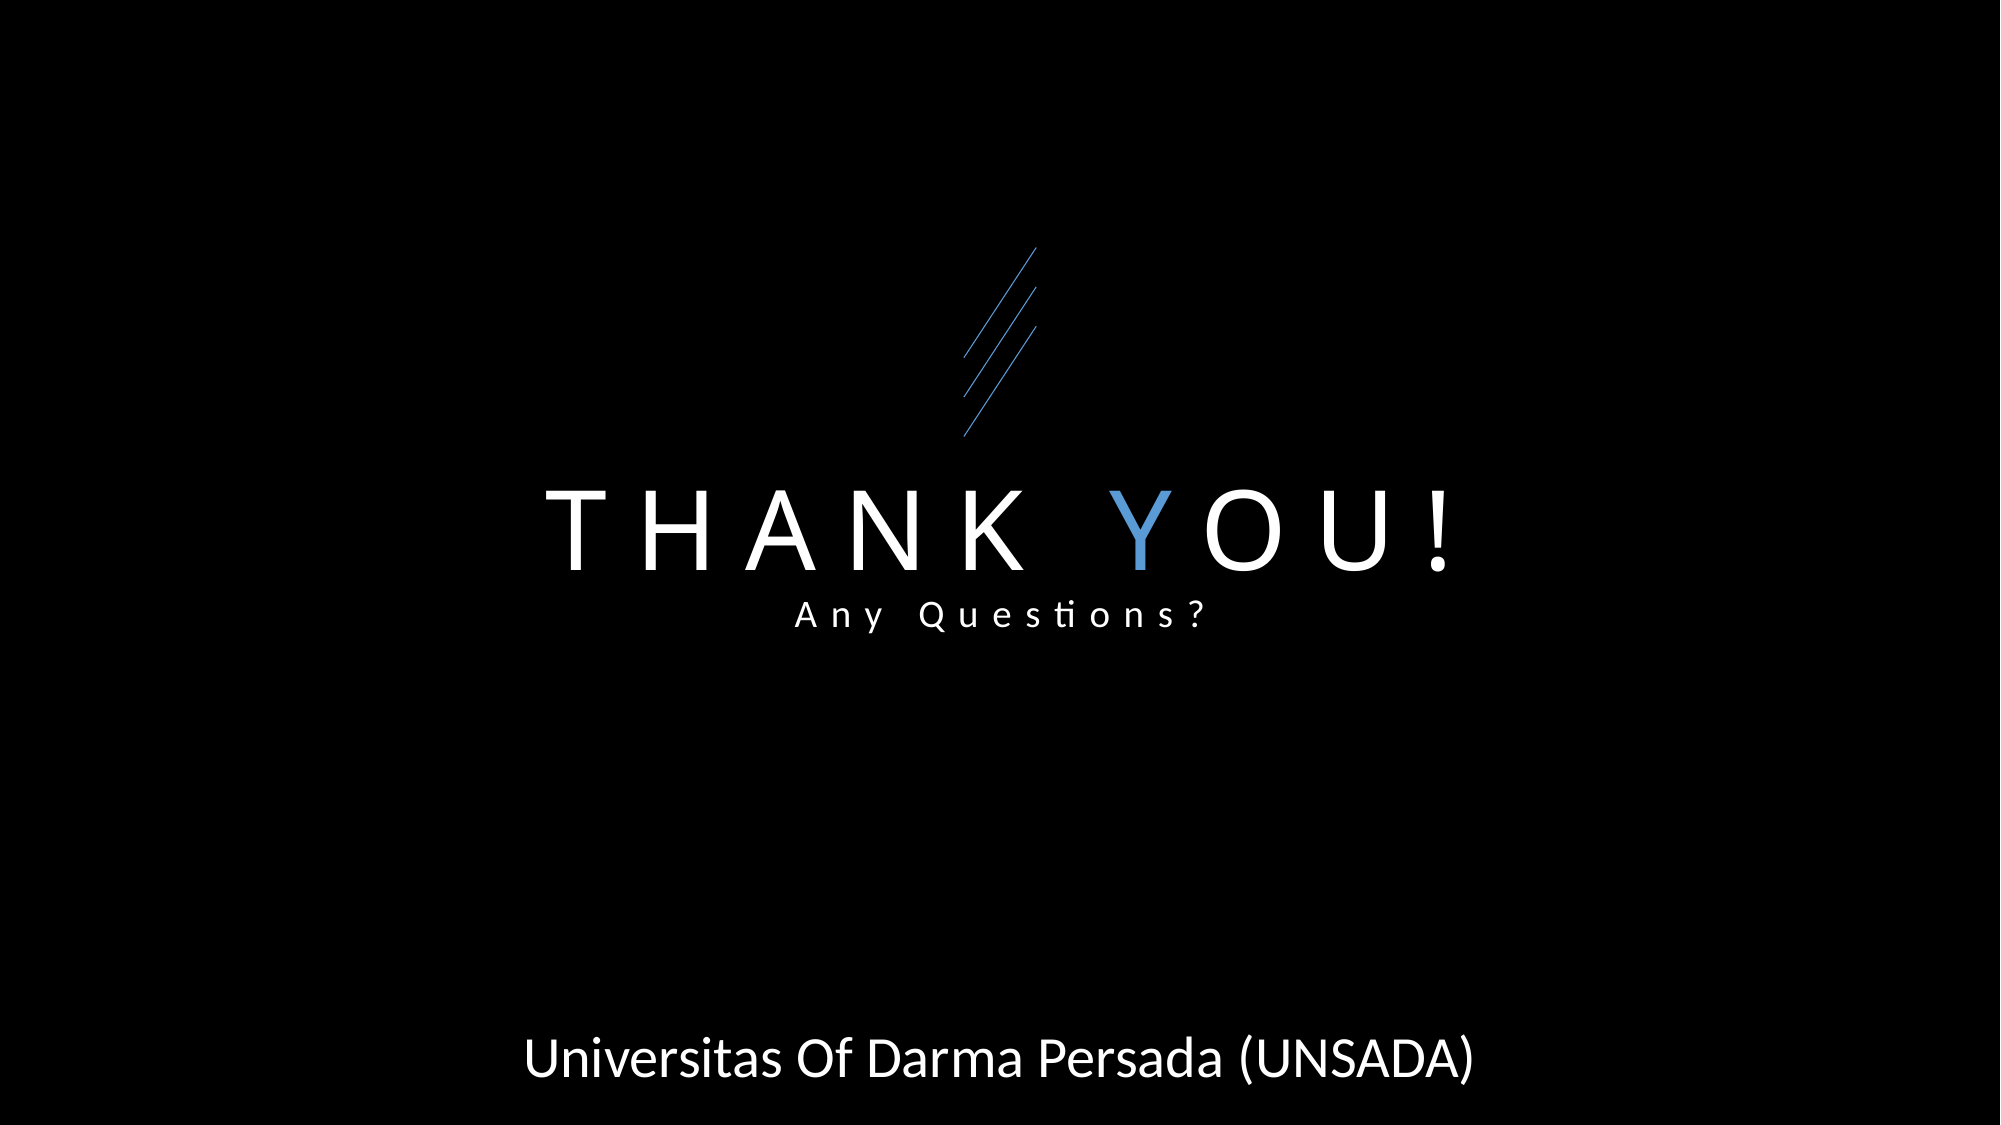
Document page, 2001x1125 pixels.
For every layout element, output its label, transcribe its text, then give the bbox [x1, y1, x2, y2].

list Universitas Of Darma Persada (UNSADA) [106, 1005, 1894, 1098]
title THANK YOU! [99, 444, 1900, 602]
list Any Questions? [106, 586, 1894, 650]
